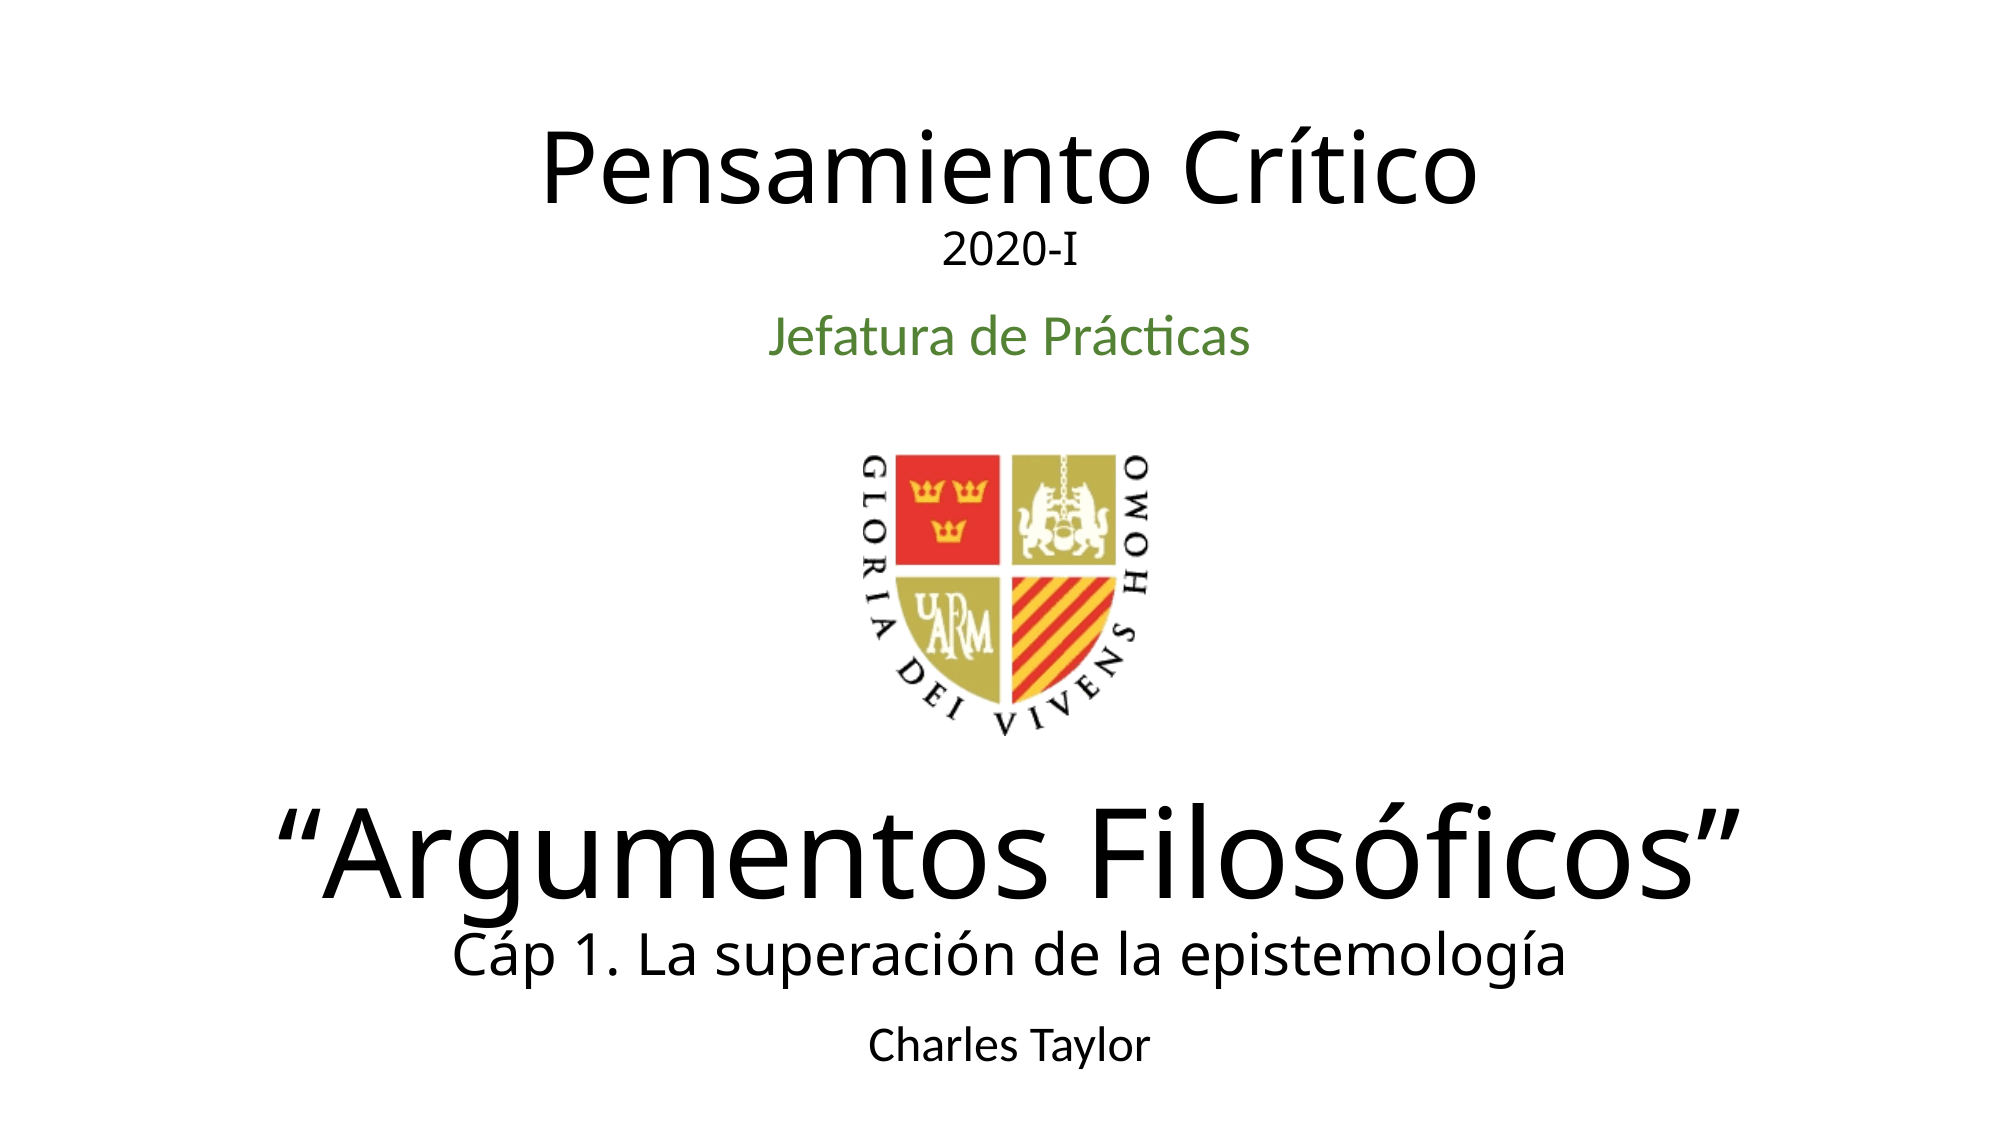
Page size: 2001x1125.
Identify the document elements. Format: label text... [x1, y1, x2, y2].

title “Argumentos Filosóficos” Cáp 1. La superación de la epistemología [260, 753, 1760, 996]
text_box Jefatura de Prácticas [259, 297, 1760, 392]
subtitle Charles Taylor [260, 1011, 1760, 1125]
text_box Pensamiento Crítico 2020-I [259, 0, 1760, 283]
picture [863, 454, 1157, 736]
